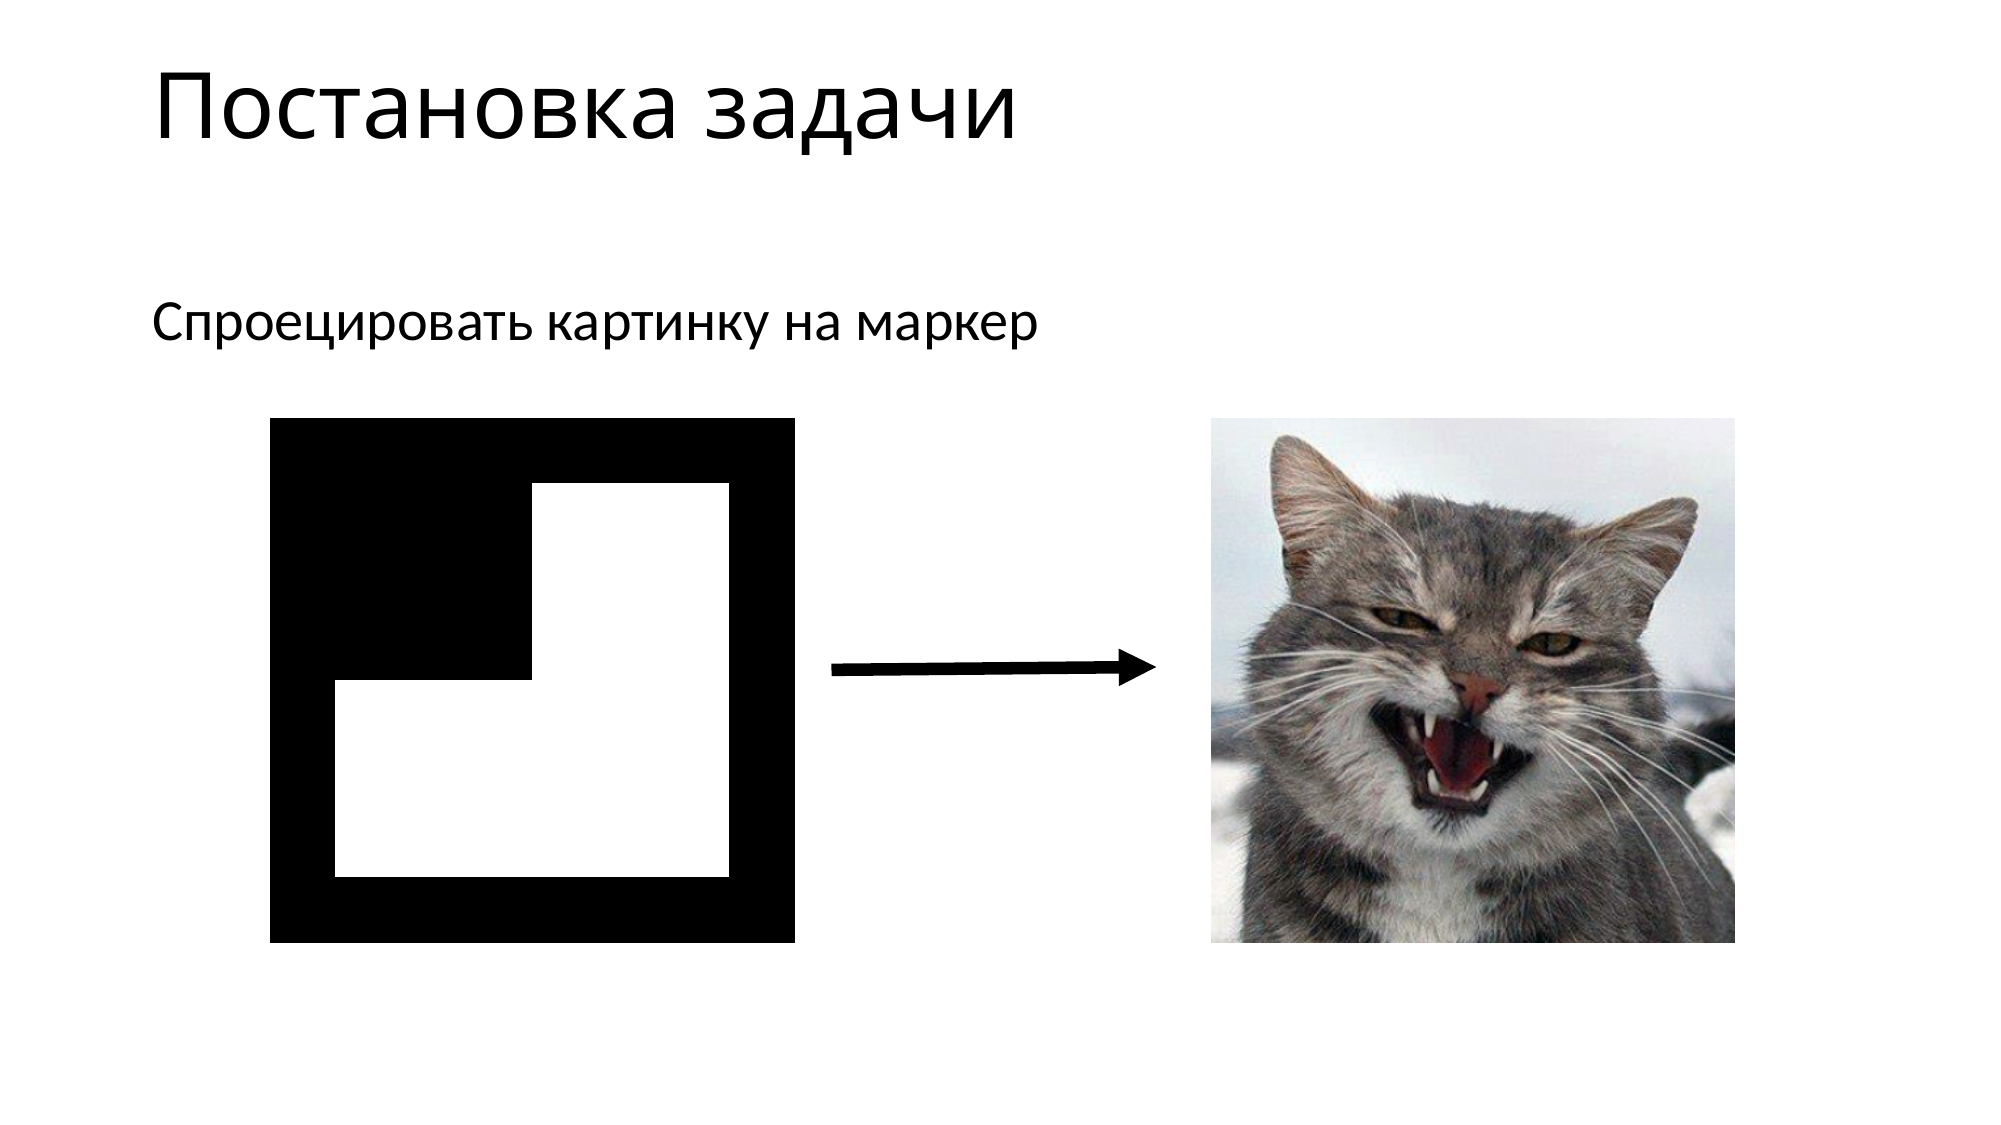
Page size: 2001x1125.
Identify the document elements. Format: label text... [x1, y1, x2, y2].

title Постановка задачи [137, 0, 1863, 218]
picture [1211, 418, 1735, 943]
picture [270, 418, 795, 943]
list Спроецировать картинку на маркер [137, 282, 1863, 997]
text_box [831, 666, 1157, 670]
